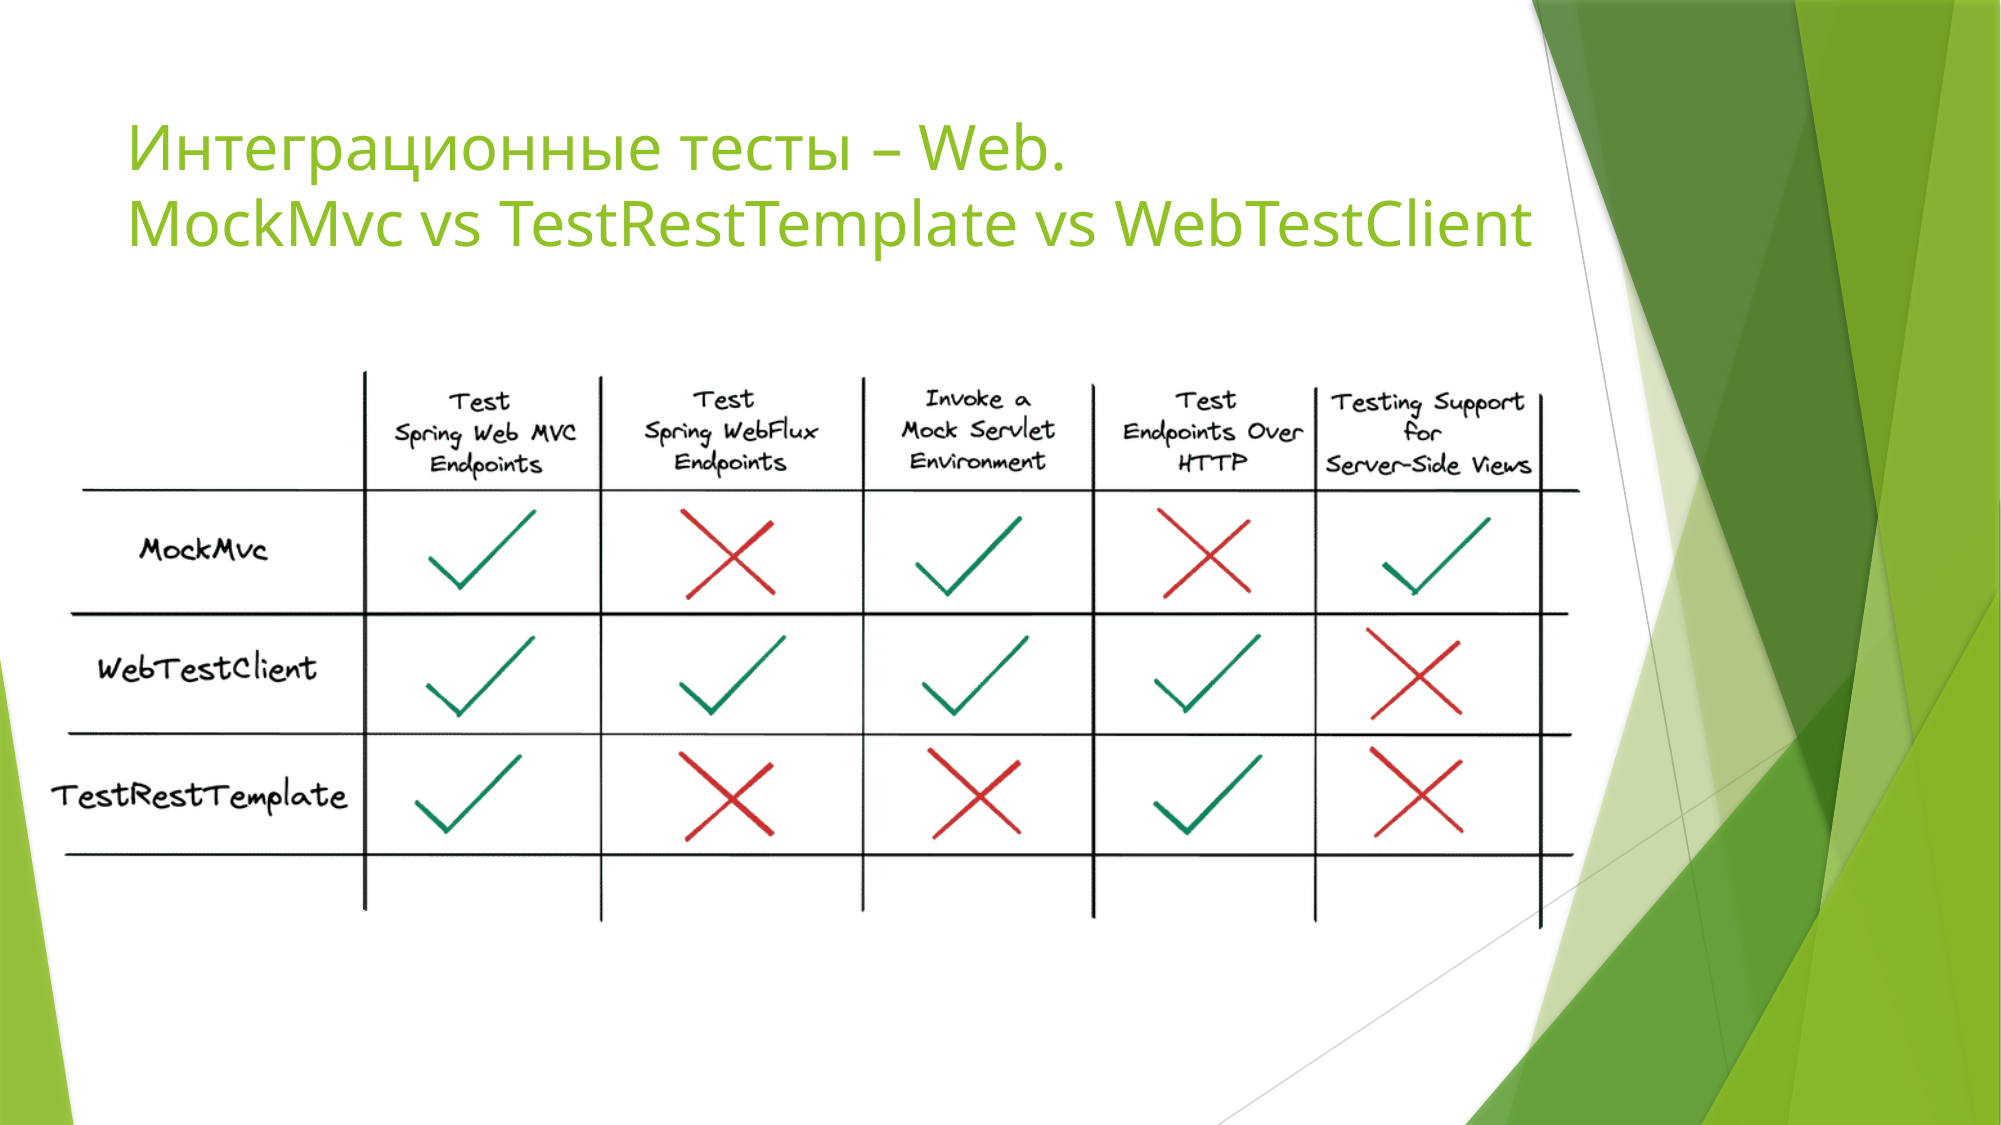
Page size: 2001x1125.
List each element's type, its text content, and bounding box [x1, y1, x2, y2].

picture [44, 362, 1589, 938]
title Интеграционные тесты – Web. MockMvc vs TestRestTemplate vs WebTestClient [111, 99, 1555, 317]
